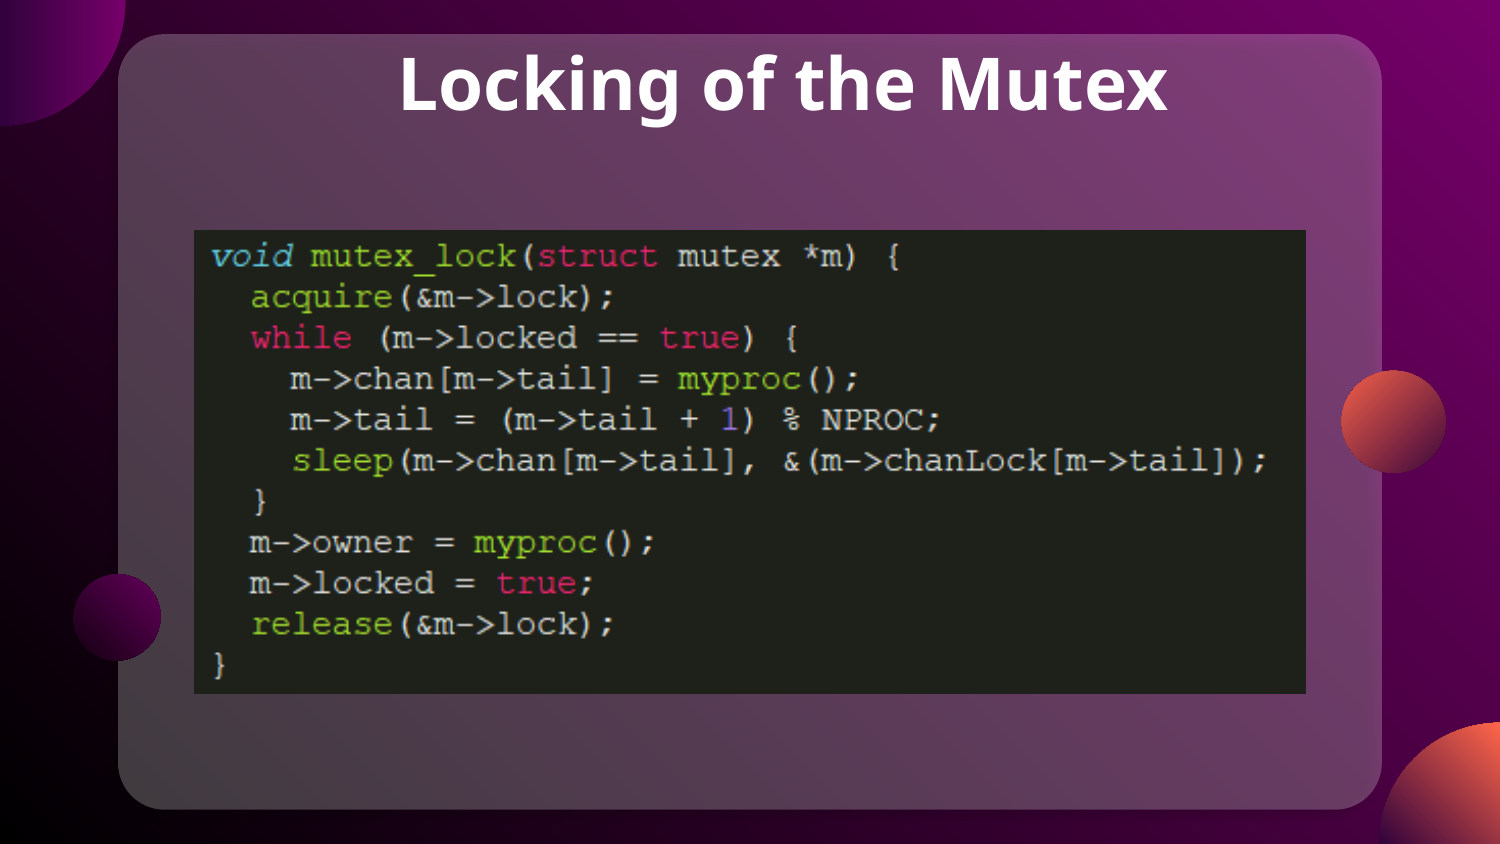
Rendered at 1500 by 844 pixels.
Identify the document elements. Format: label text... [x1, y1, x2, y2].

picture [194, 230, 1306, 694]
title Locking of the Mutex [151, 14, 1416, 148]
